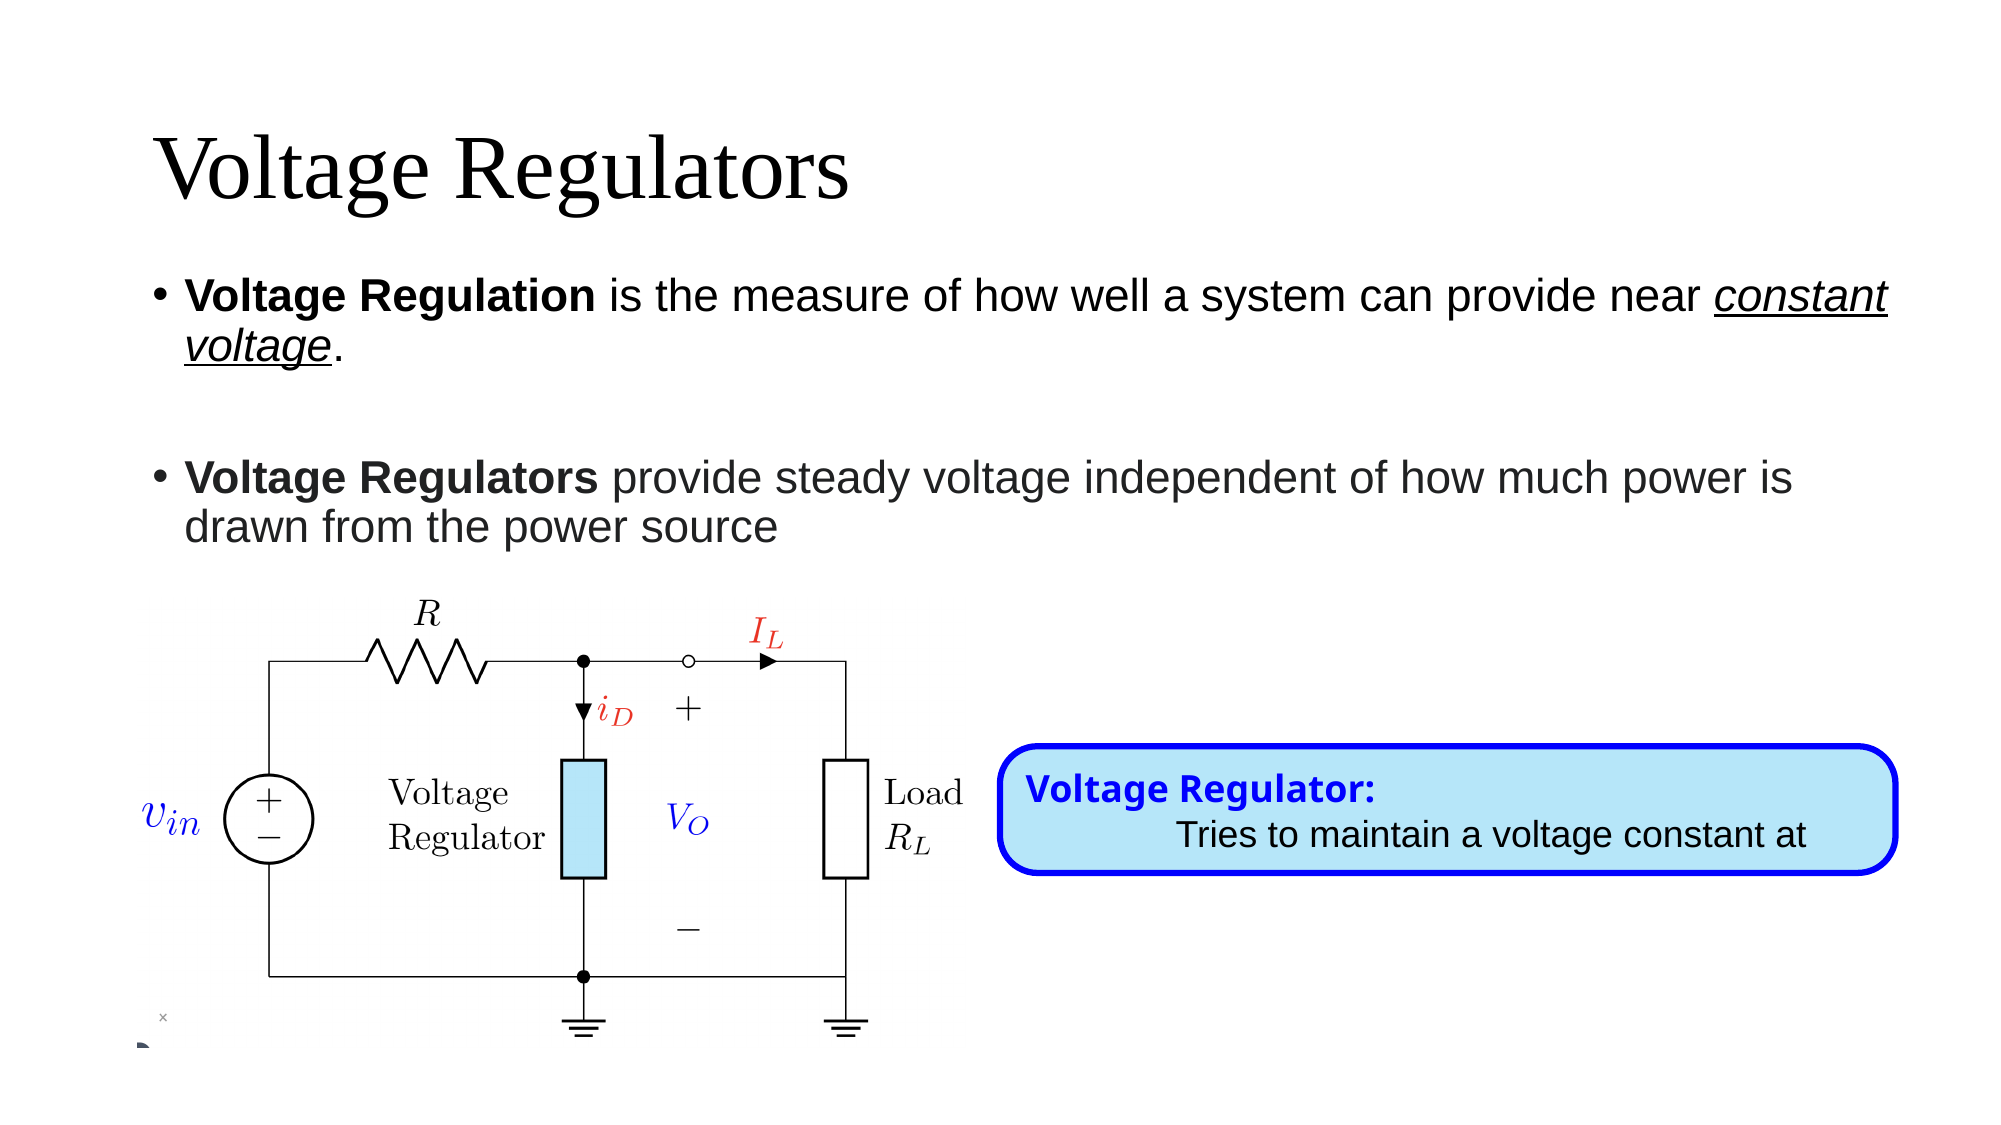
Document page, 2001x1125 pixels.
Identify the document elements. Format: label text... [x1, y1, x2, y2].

title Voltage Regulators [137, 59, 1863, 264]
picture [137, 597, 966, 1048]
list Voltage Regulation is the measure of how well a system can provide near constant voltage. Voltage Regulators provide steady voltage independent of how much power is drawn from the power source [137, 264, 1907, 563]
